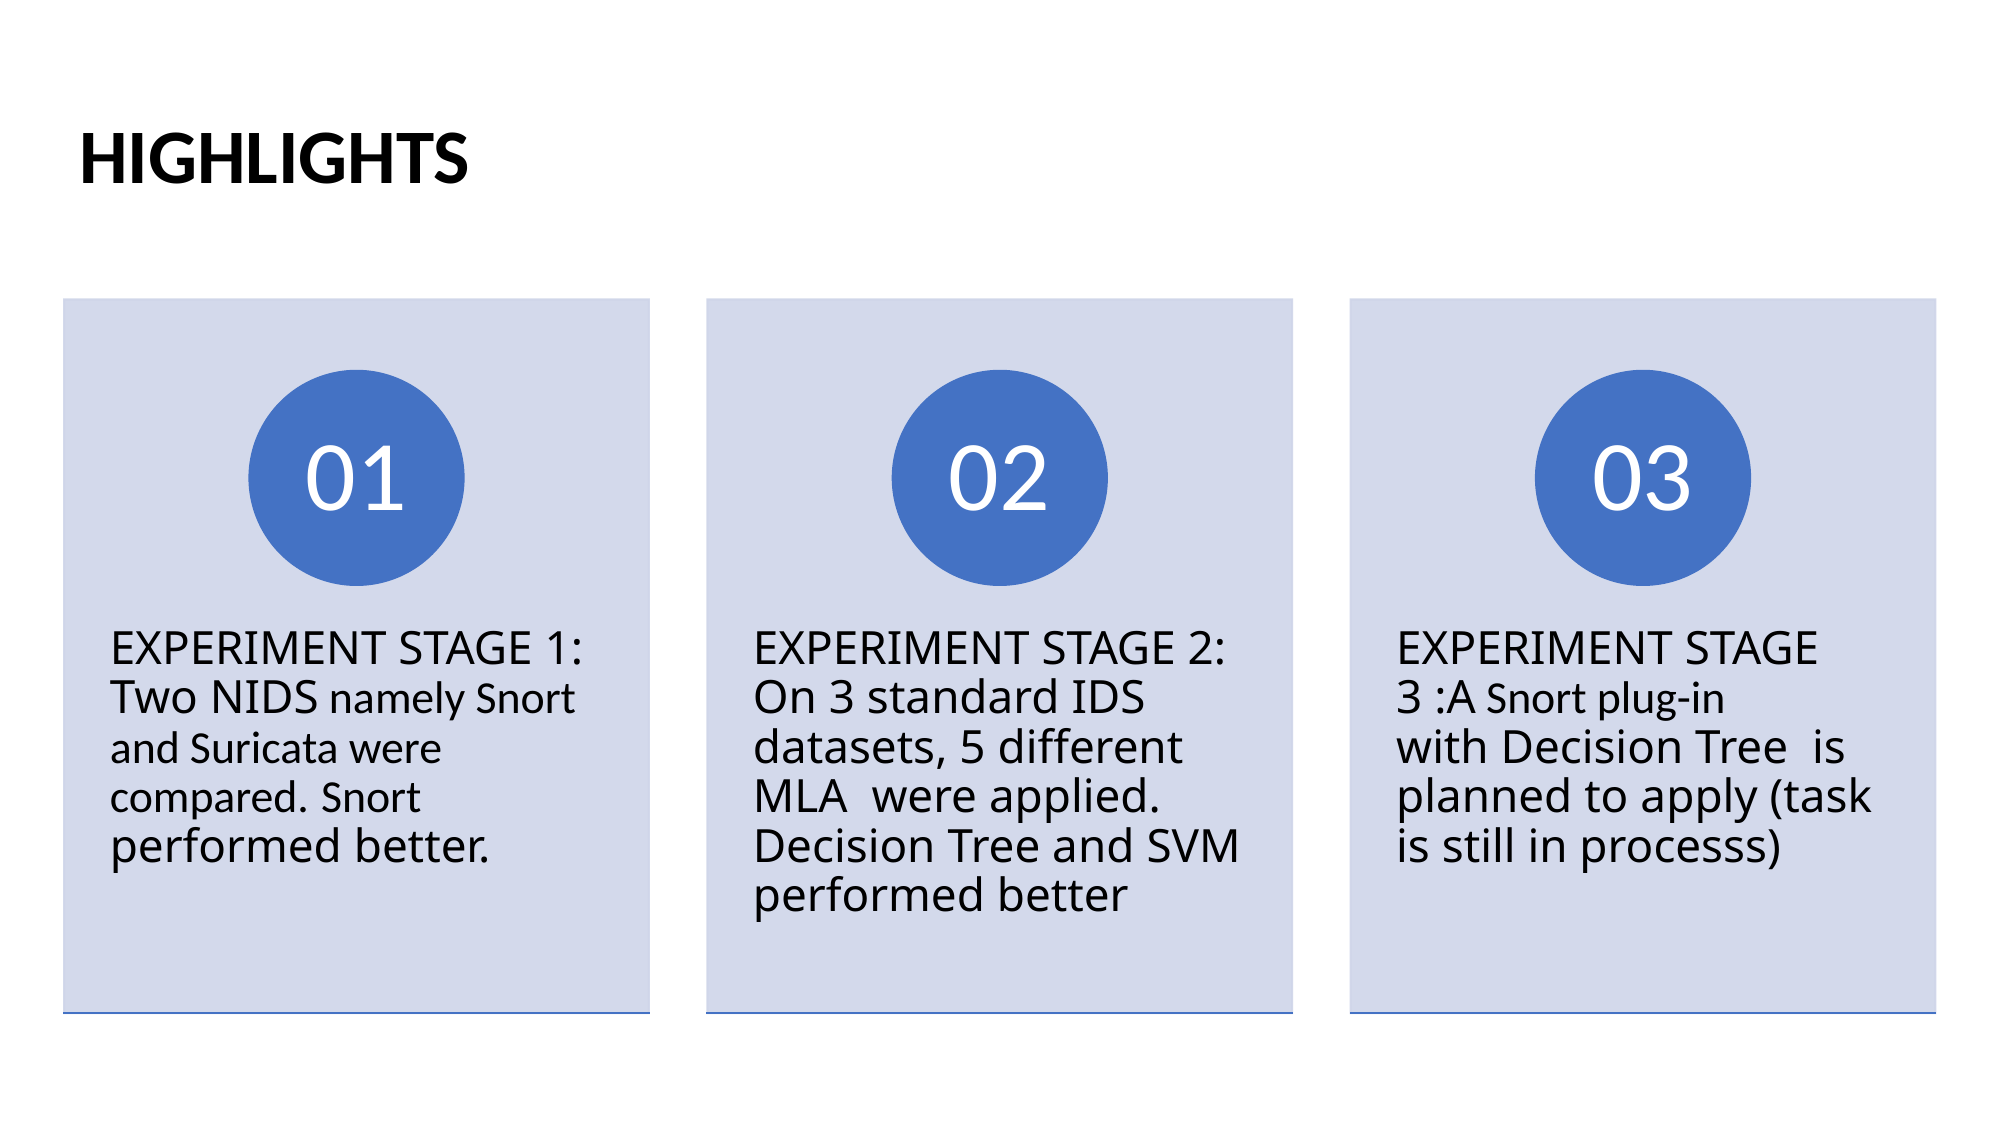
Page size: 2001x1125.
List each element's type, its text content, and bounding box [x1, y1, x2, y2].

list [64, 299, 1936, 1014]
title HIGHLIGHTS [64, 52, 668, 265]
